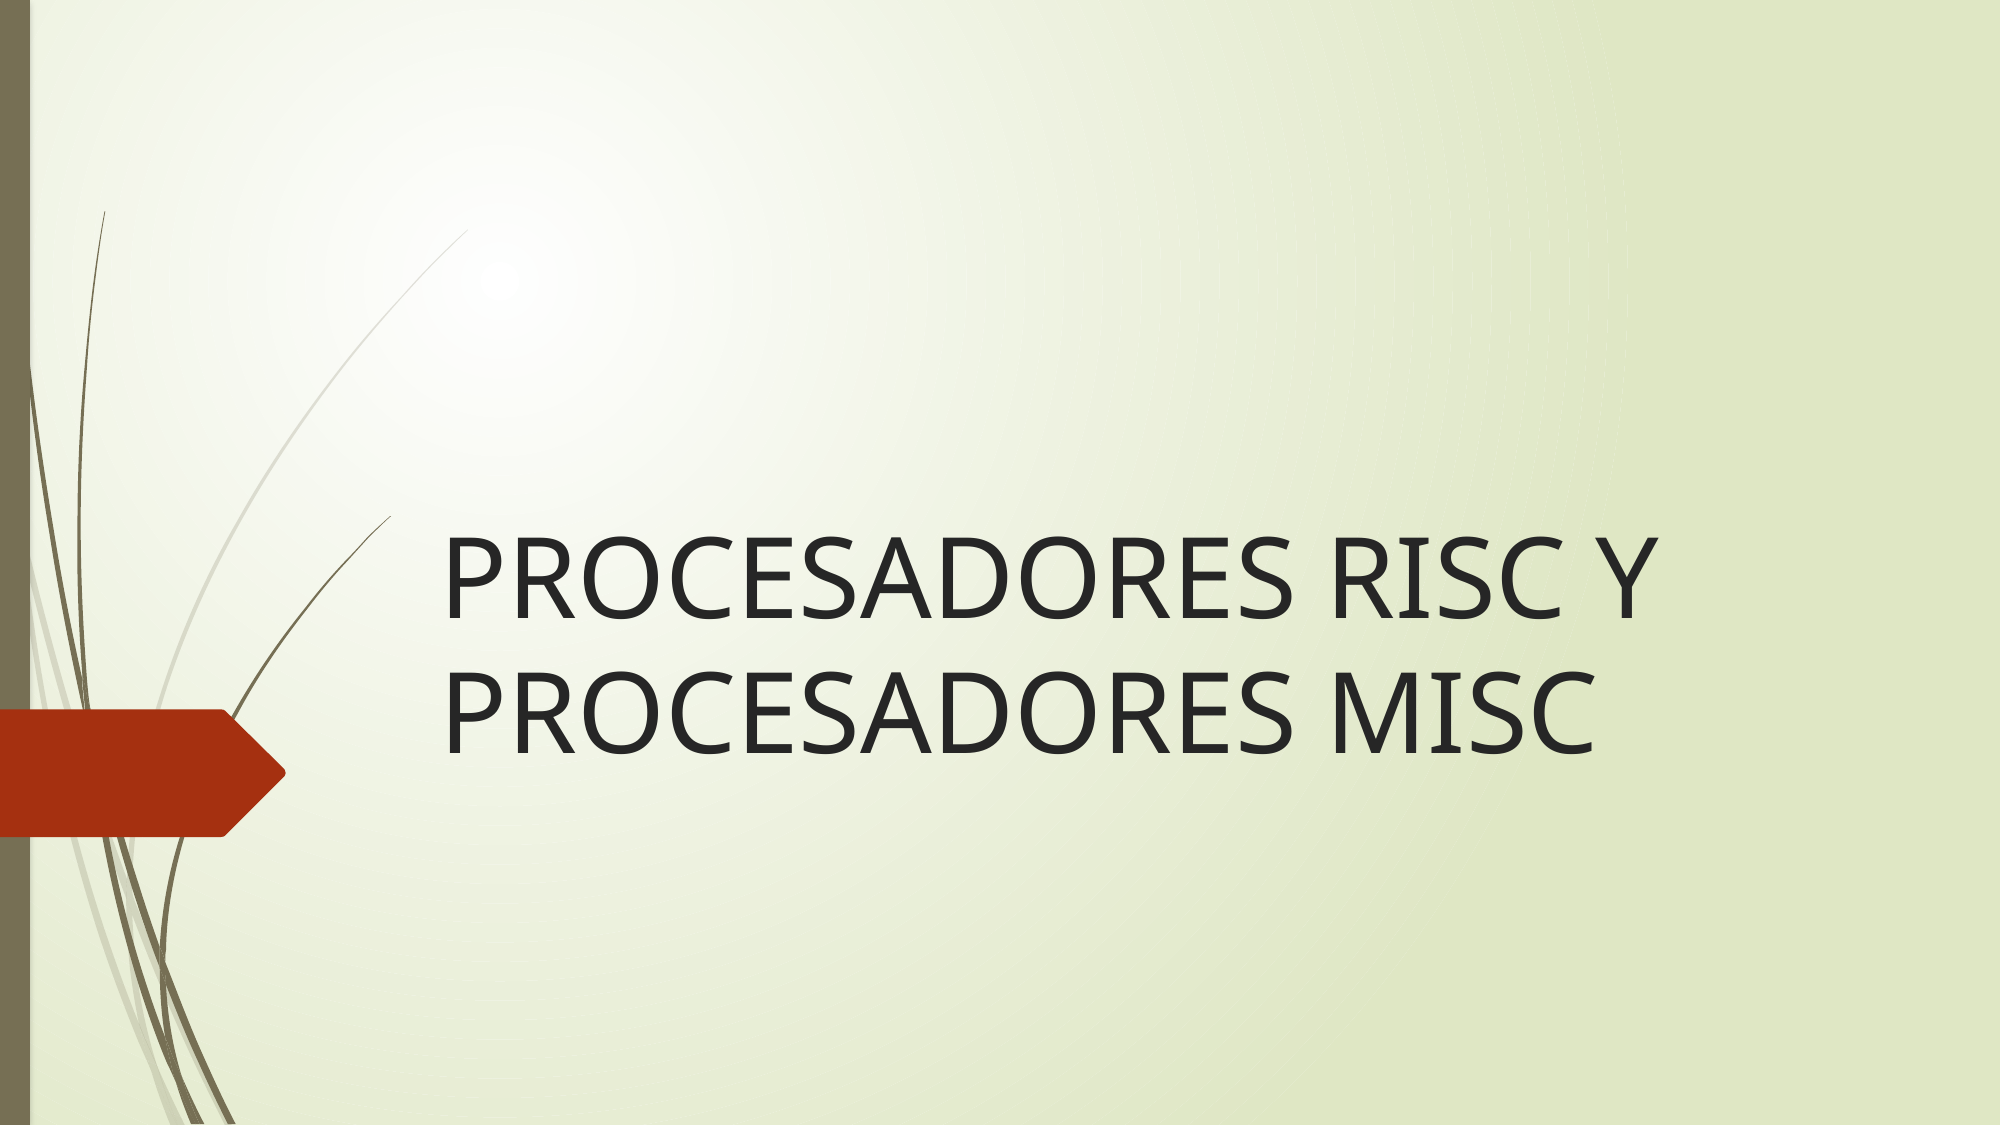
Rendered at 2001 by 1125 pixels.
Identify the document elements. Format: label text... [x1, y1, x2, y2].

title PROCESADORES RISC Y PROCESADORES MISC [424, 412, 1888, 784]
